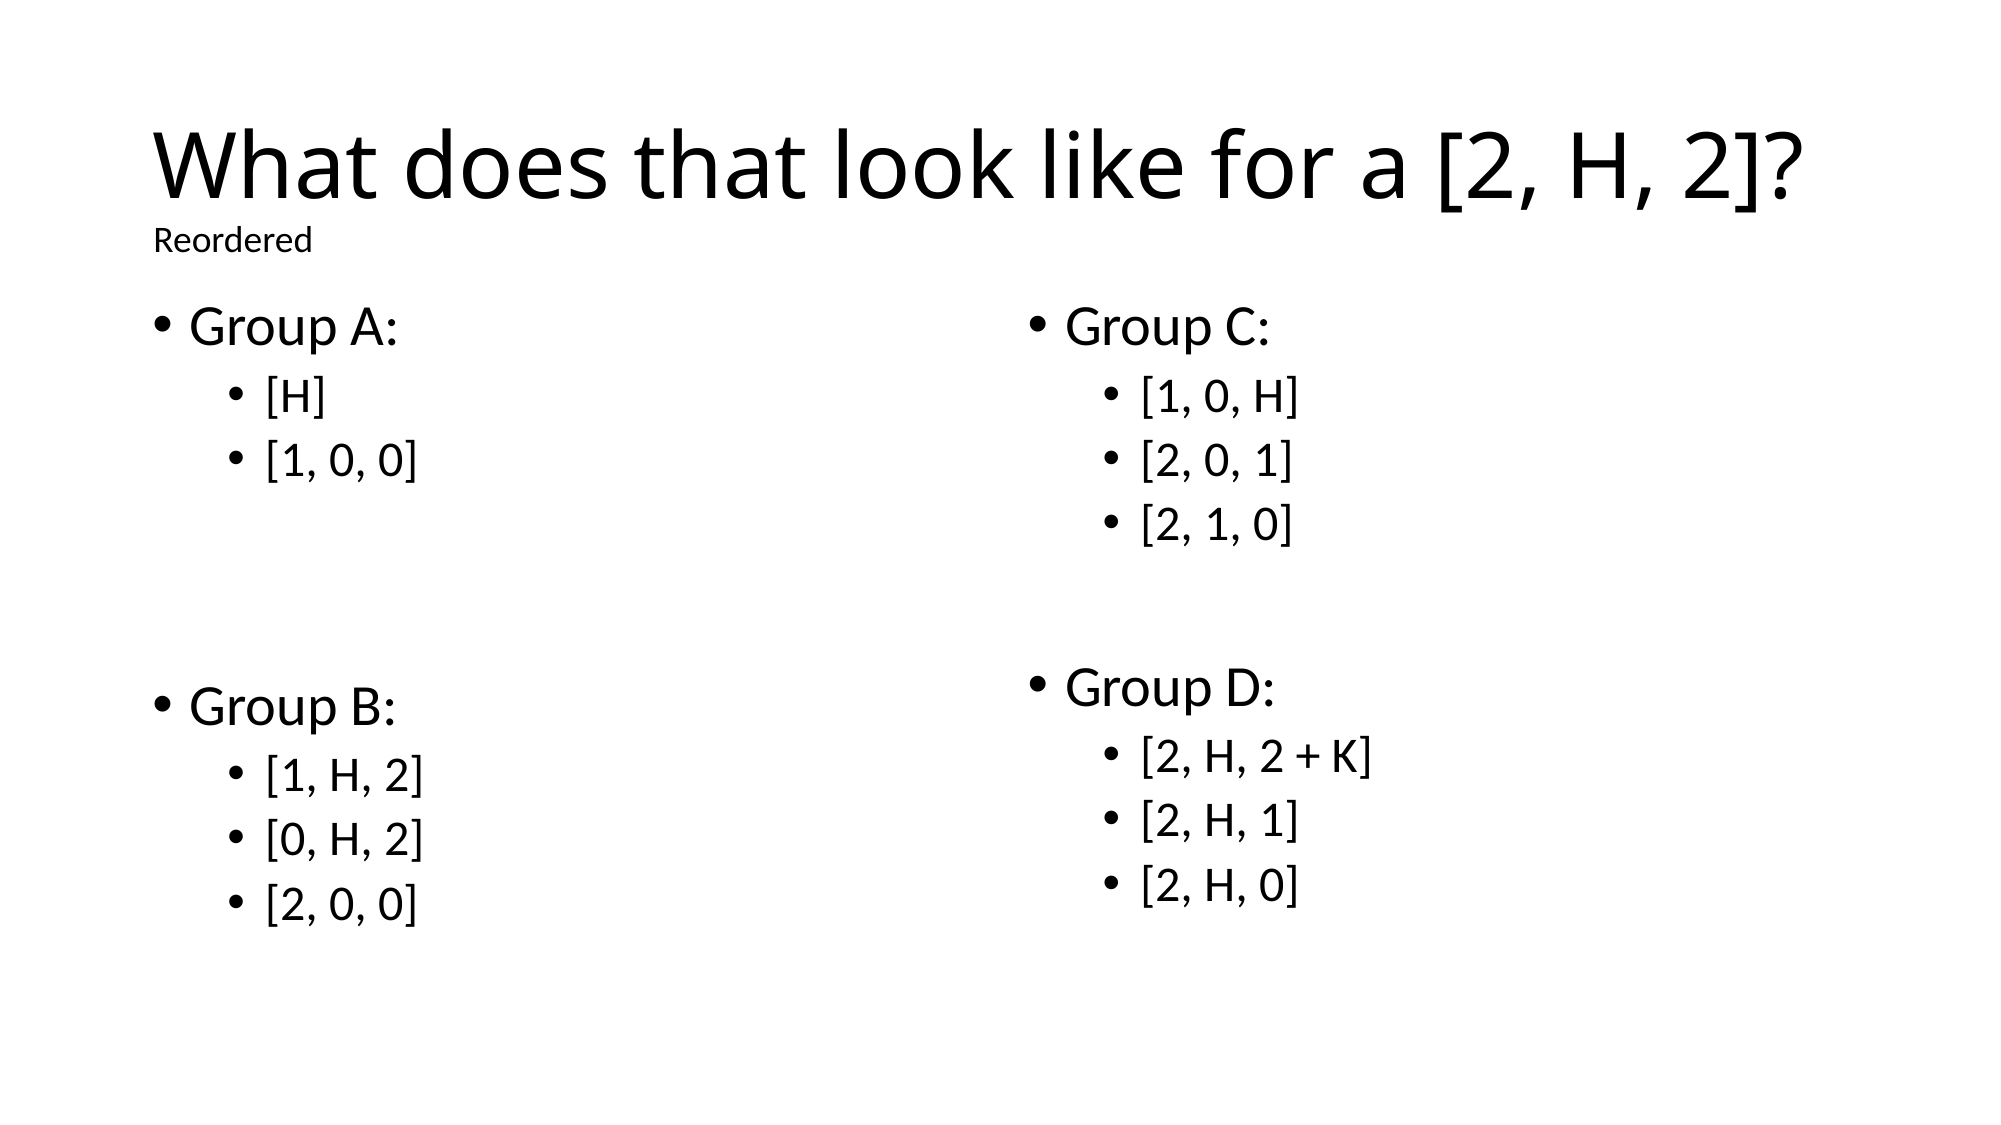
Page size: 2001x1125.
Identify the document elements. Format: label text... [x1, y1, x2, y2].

list Group A: [H] [1, 0, 0] Group B: [1, H, 2] [0, H, 2] [2, 0, 0] [137, 288, 988, 1002]
list Group C: [1, 0, H] [2, 0, 1] [2, 1, 0] Group D: [2, H, 2 + K] [2, H, 1] [2, H, 0] [1012, 288, 1863, 1002]
title What does that look like for a [2, H, 2]? [137, 59, 1863, 278]
text_box Reordered [138, 208, 329, 268]
